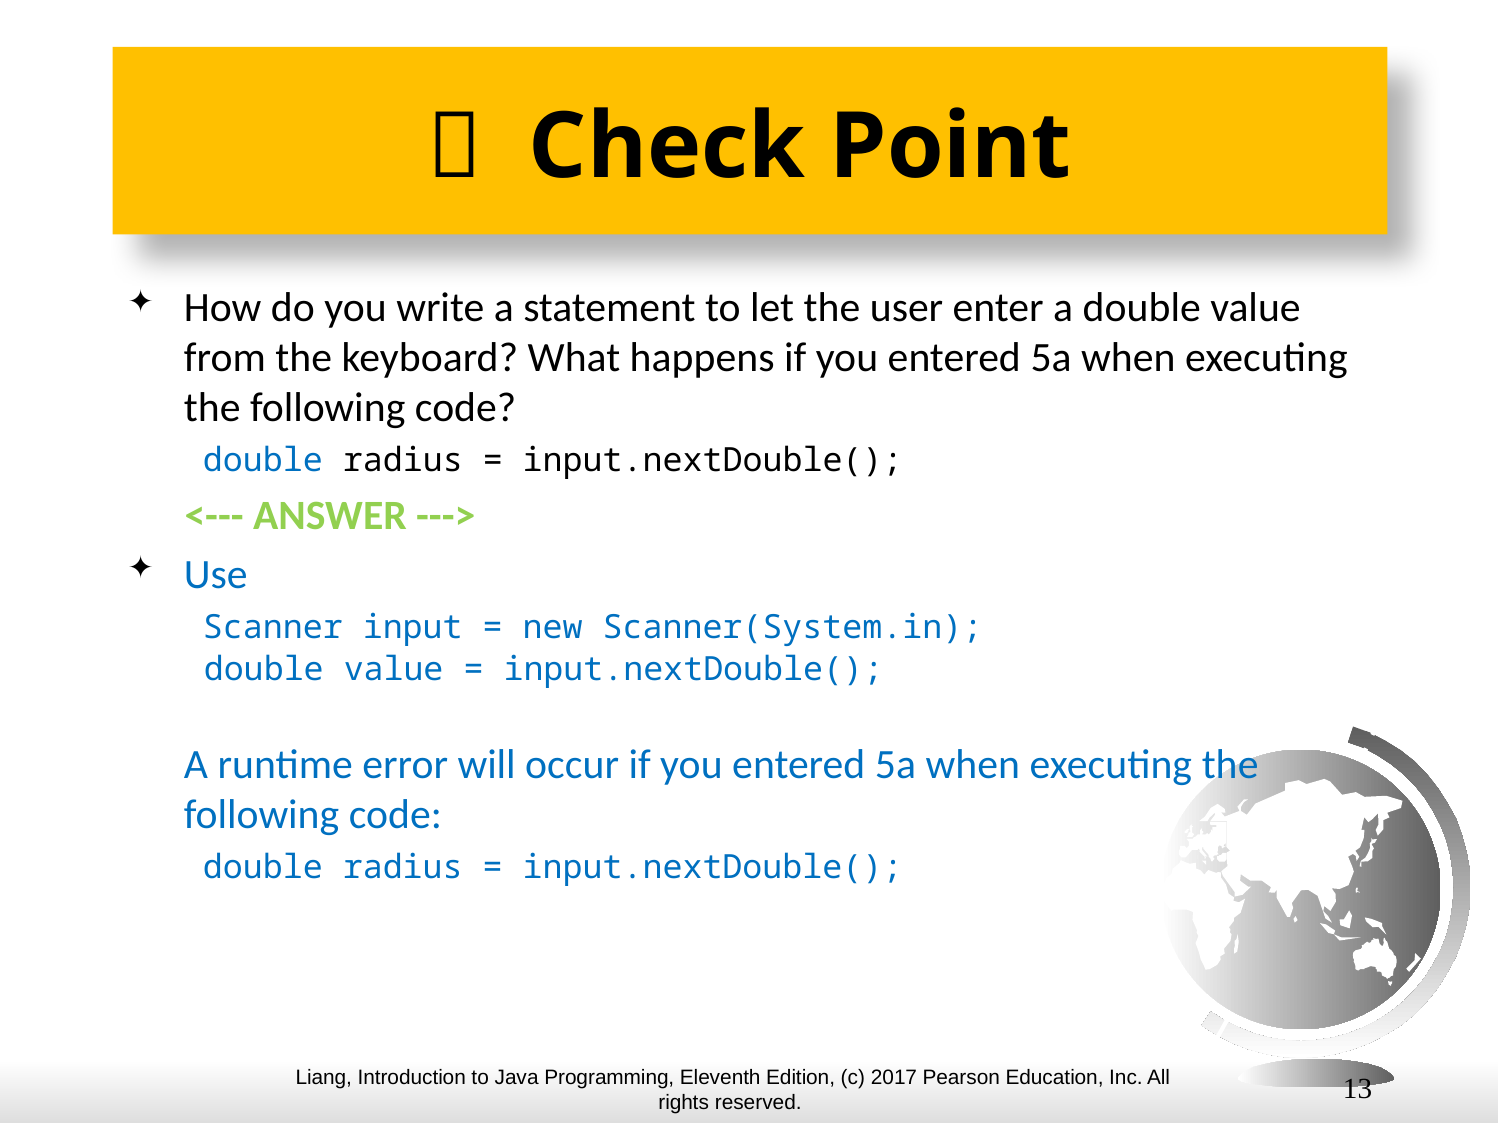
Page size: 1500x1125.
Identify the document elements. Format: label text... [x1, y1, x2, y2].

list How do you write a statement to let the user enter a double value from the keyboard? What happens if you entered 5a when executing the following code? double radius = input.nextDouble(); <--- ANSWER ---> Use Scanner input = new Scanner(System.in); double value = input.nextDouble(); A runtime error will occur if you entered 5a when executing the following code: double radius = input.nextDouble(); [112, 271, 1388, 1050]
slide_number 13 [1074, 1049, 1388, 1125]
title  Check Point [112, 46, 1388, 235]
